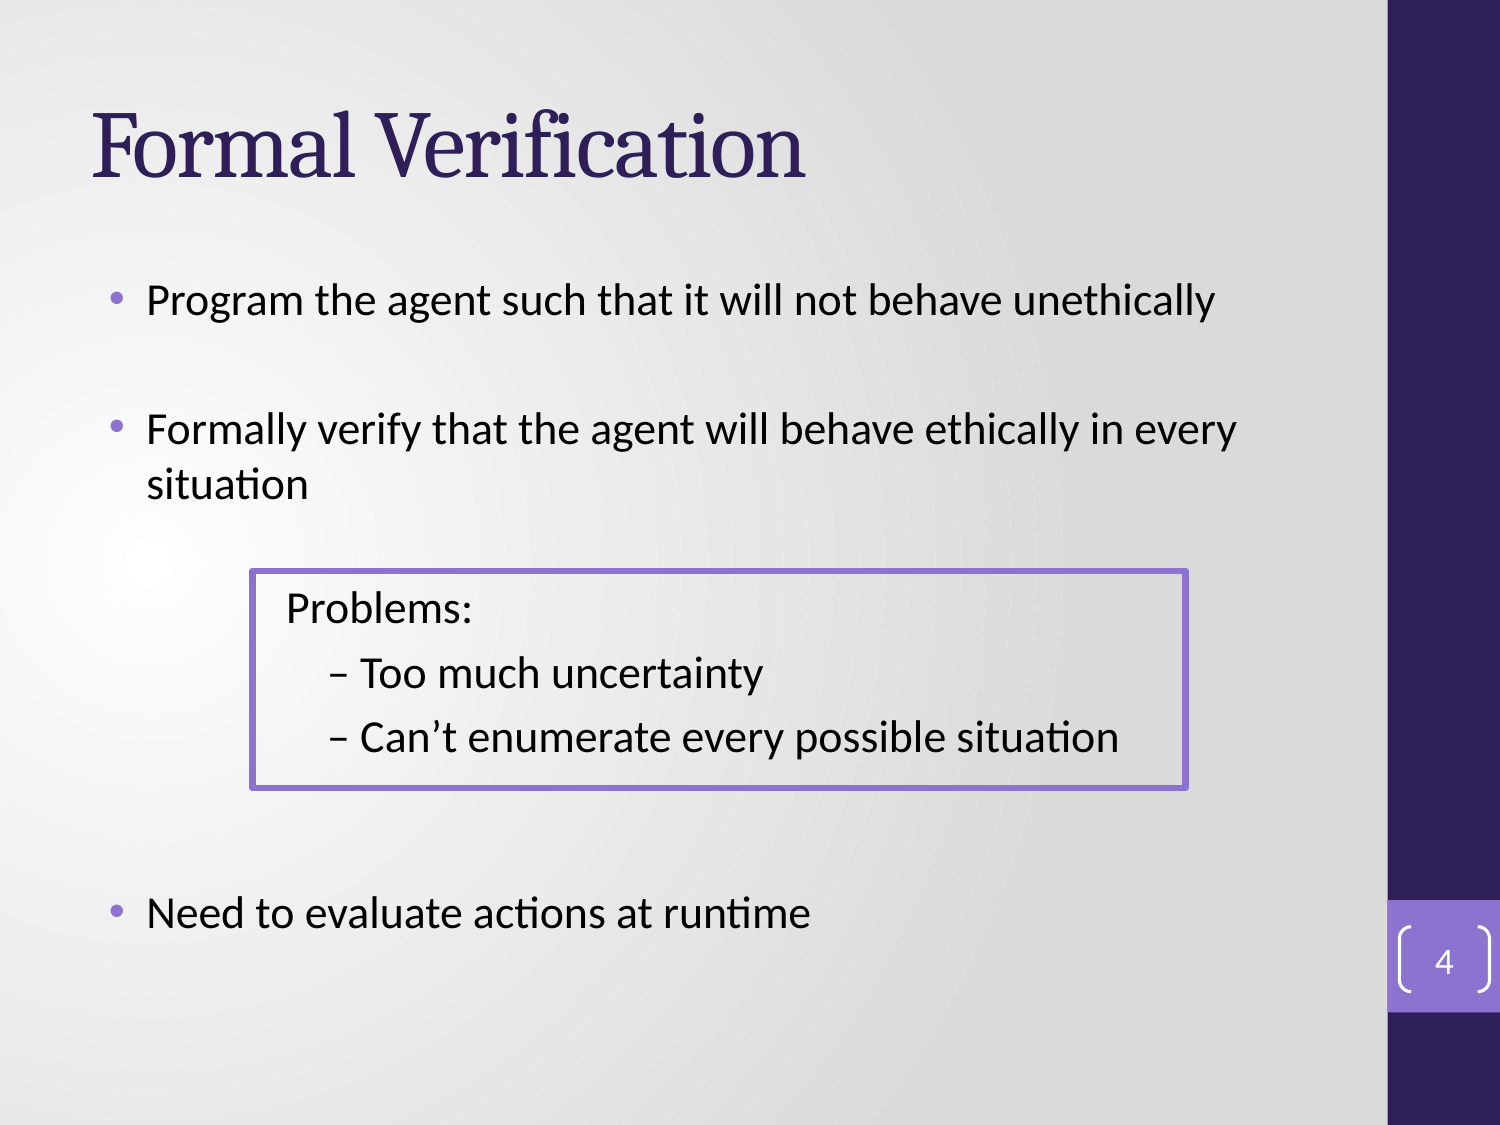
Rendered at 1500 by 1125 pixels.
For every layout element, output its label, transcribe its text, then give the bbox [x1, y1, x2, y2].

text_box Need to evaluate actions at runtime [75, 875, 1325, 979]
list Program the agent such that it will not behave unethically Formally verify that the agent will behave ethically in every situation [75, 262, 1325, 551]
text_box Problems: – Too much uncertainty – Can’t enumerate every possible situation [252, 570, 1186, 789]
slide_number 4 [1397, 925, 1492, 994]
title Formal Verification [75, 45, 1325, 233]
